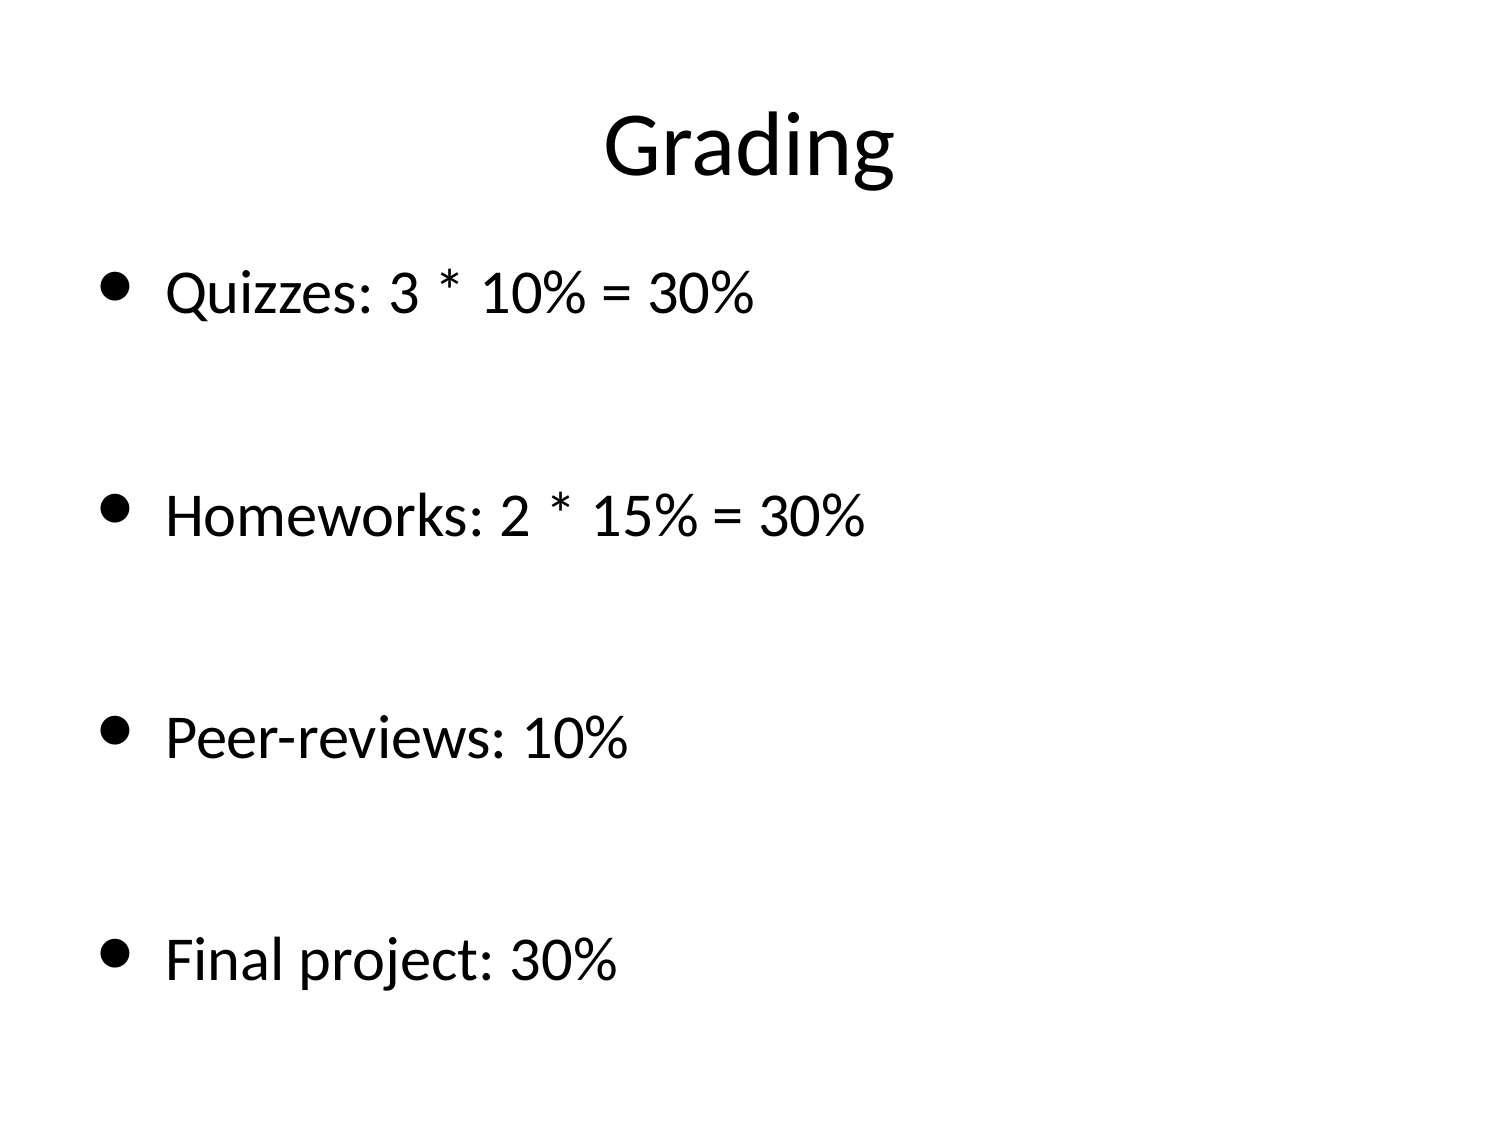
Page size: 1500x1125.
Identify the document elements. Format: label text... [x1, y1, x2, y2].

title Grading [75, 45, 1425, 232]
list Quizzes: 3 * 10% = 30% Homeworks: 2 * 15% = 30% Peer-reviews: 10% Final project: 30% [75, 232, 1425, 1051]
